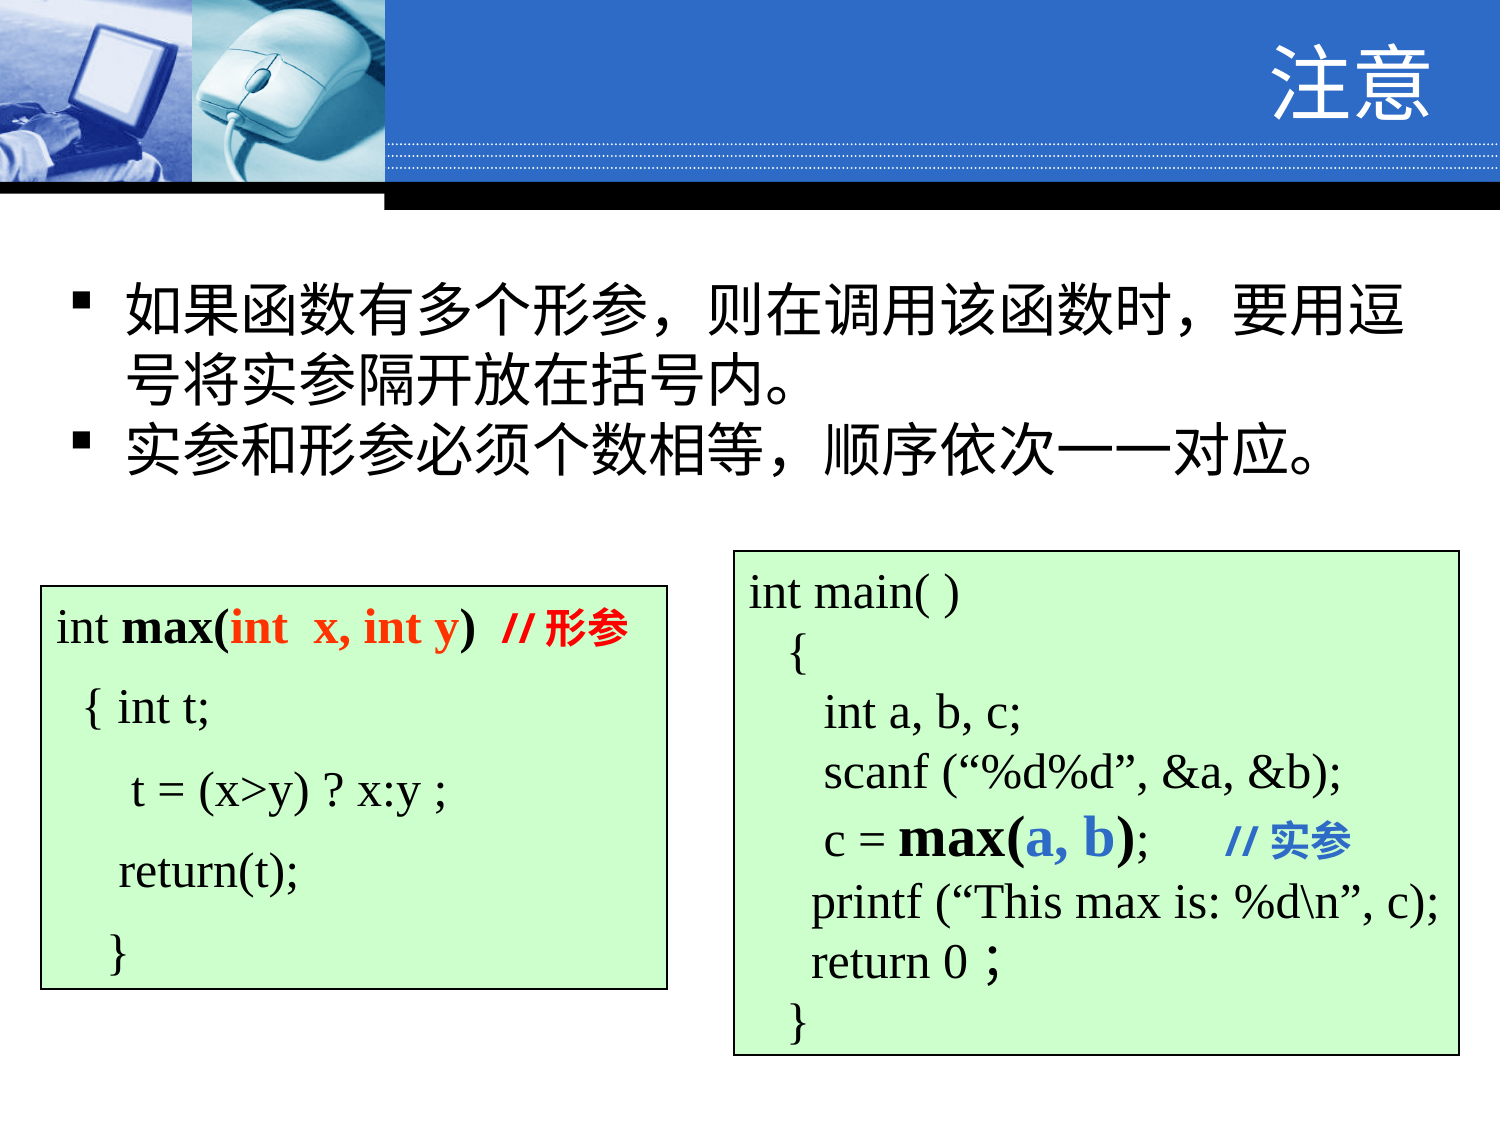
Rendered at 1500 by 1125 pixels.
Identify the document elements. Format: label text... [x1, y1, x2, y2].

title 注意 [412, 37, 1450, 125]
picture [0, 0, 385, 181]
text_box int main( ) { int a, b, c; scanf (“%d%d”, &a, &b); c = max(a, b); //实参 printf (“This max is: %d\n”, c); return 0； } [733, 550, 1459, 1056]
list 如果函数有多个形参，则在调用该函数时，要用逗号将实参隔开放在括号内。 实参和形参必须个数相等，顺序依次一一对应。 [53, 265, 1471, 528]
text_box int max(int x, int y) //形参 { int t; t = (x>y) ? x:y ; return(t); } [41, 586, 668, 989]
